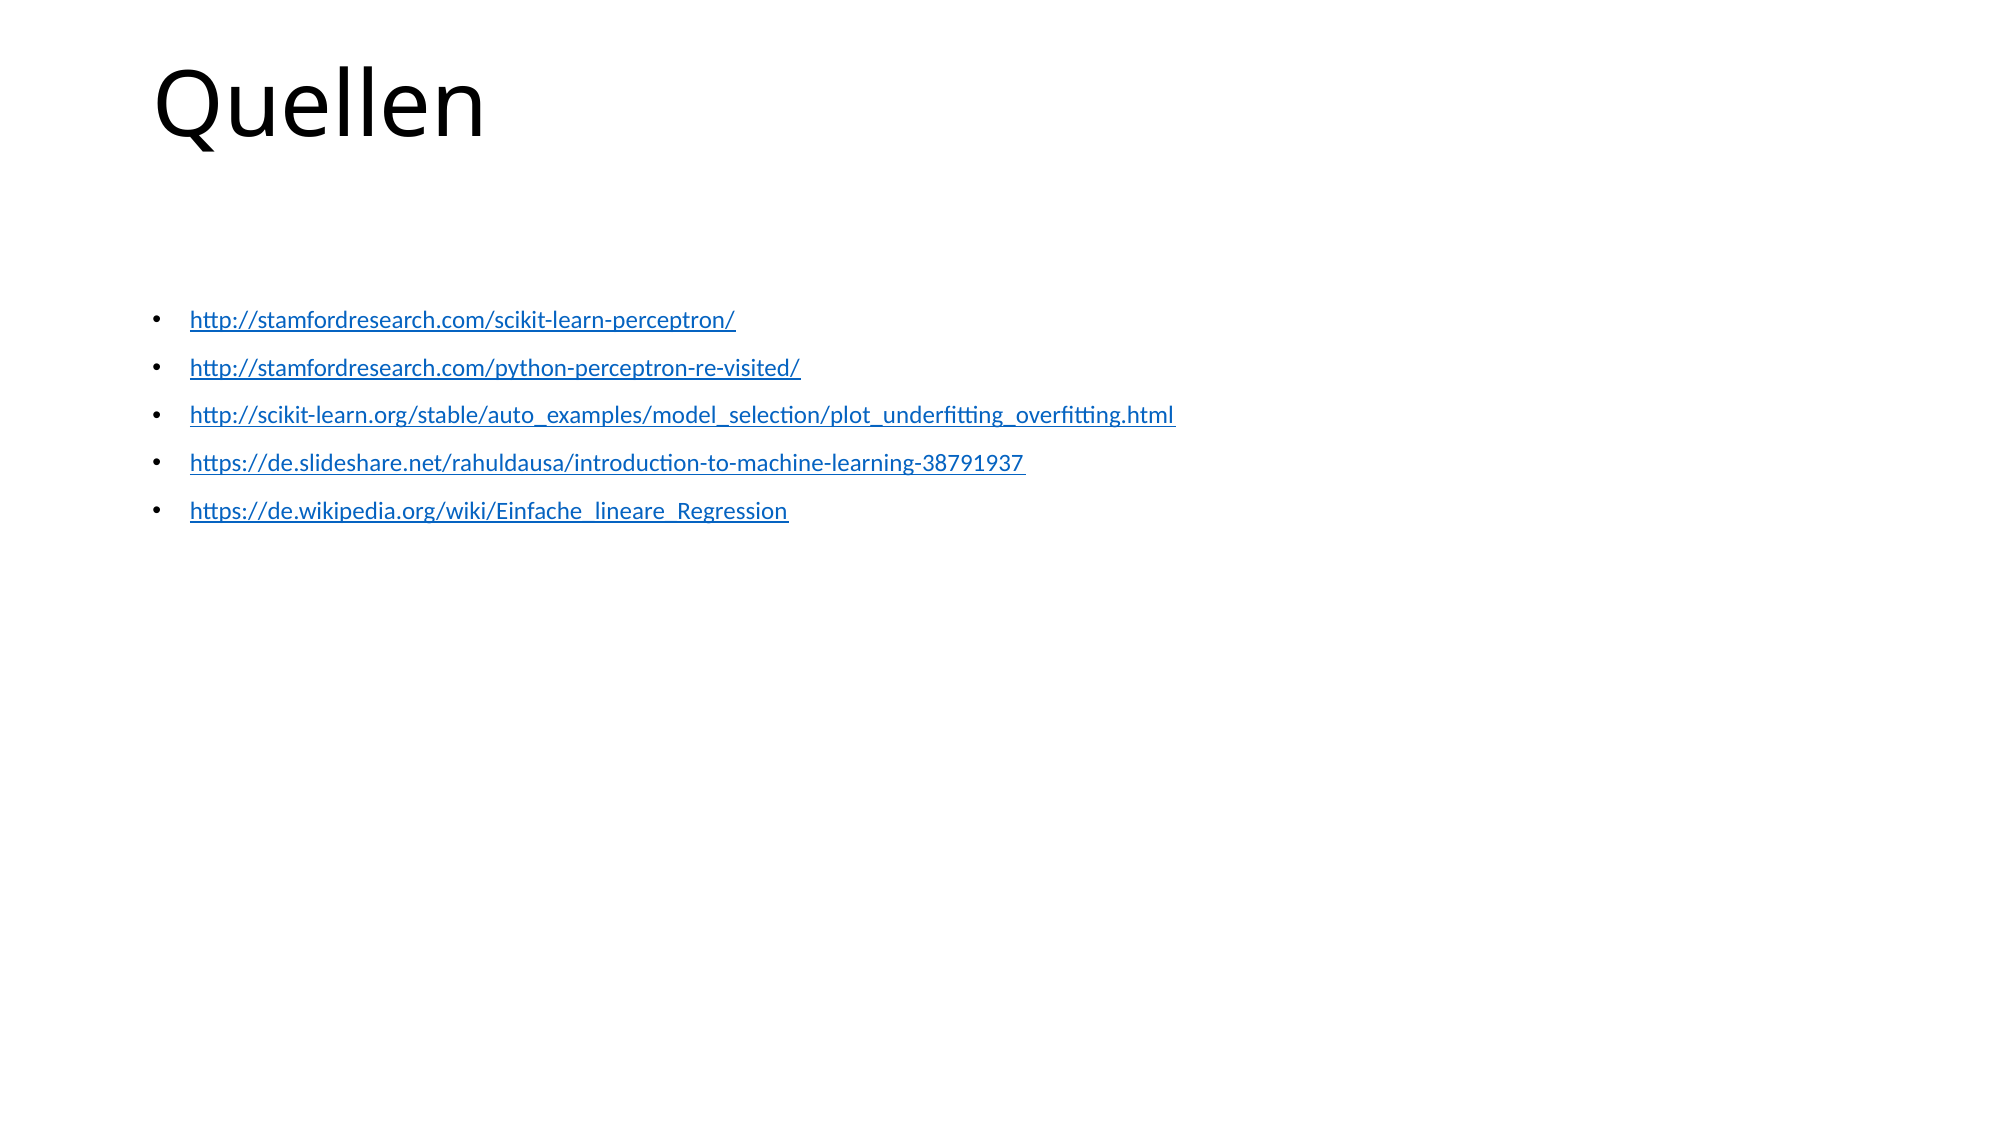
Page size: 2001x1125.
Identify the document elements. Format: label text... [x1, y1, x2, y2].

title Quellen [137, 31, 1863, 183]
list http://stamfordresearch.com/scikit-learn-perceptron/ http://stamfordresearch.com/python-perceptron-re-visited/ http://scikit-learn.org/stable/auto_examples/model_selection/plot_underfitting_overfitting.html https://de.slideshare.net/rahuldausa/introduction-to-machine-learning-38791937 https://de.wikipedia.org/wiki/Einfache_lineare_Regression [137, 299, 1863, 1014]
